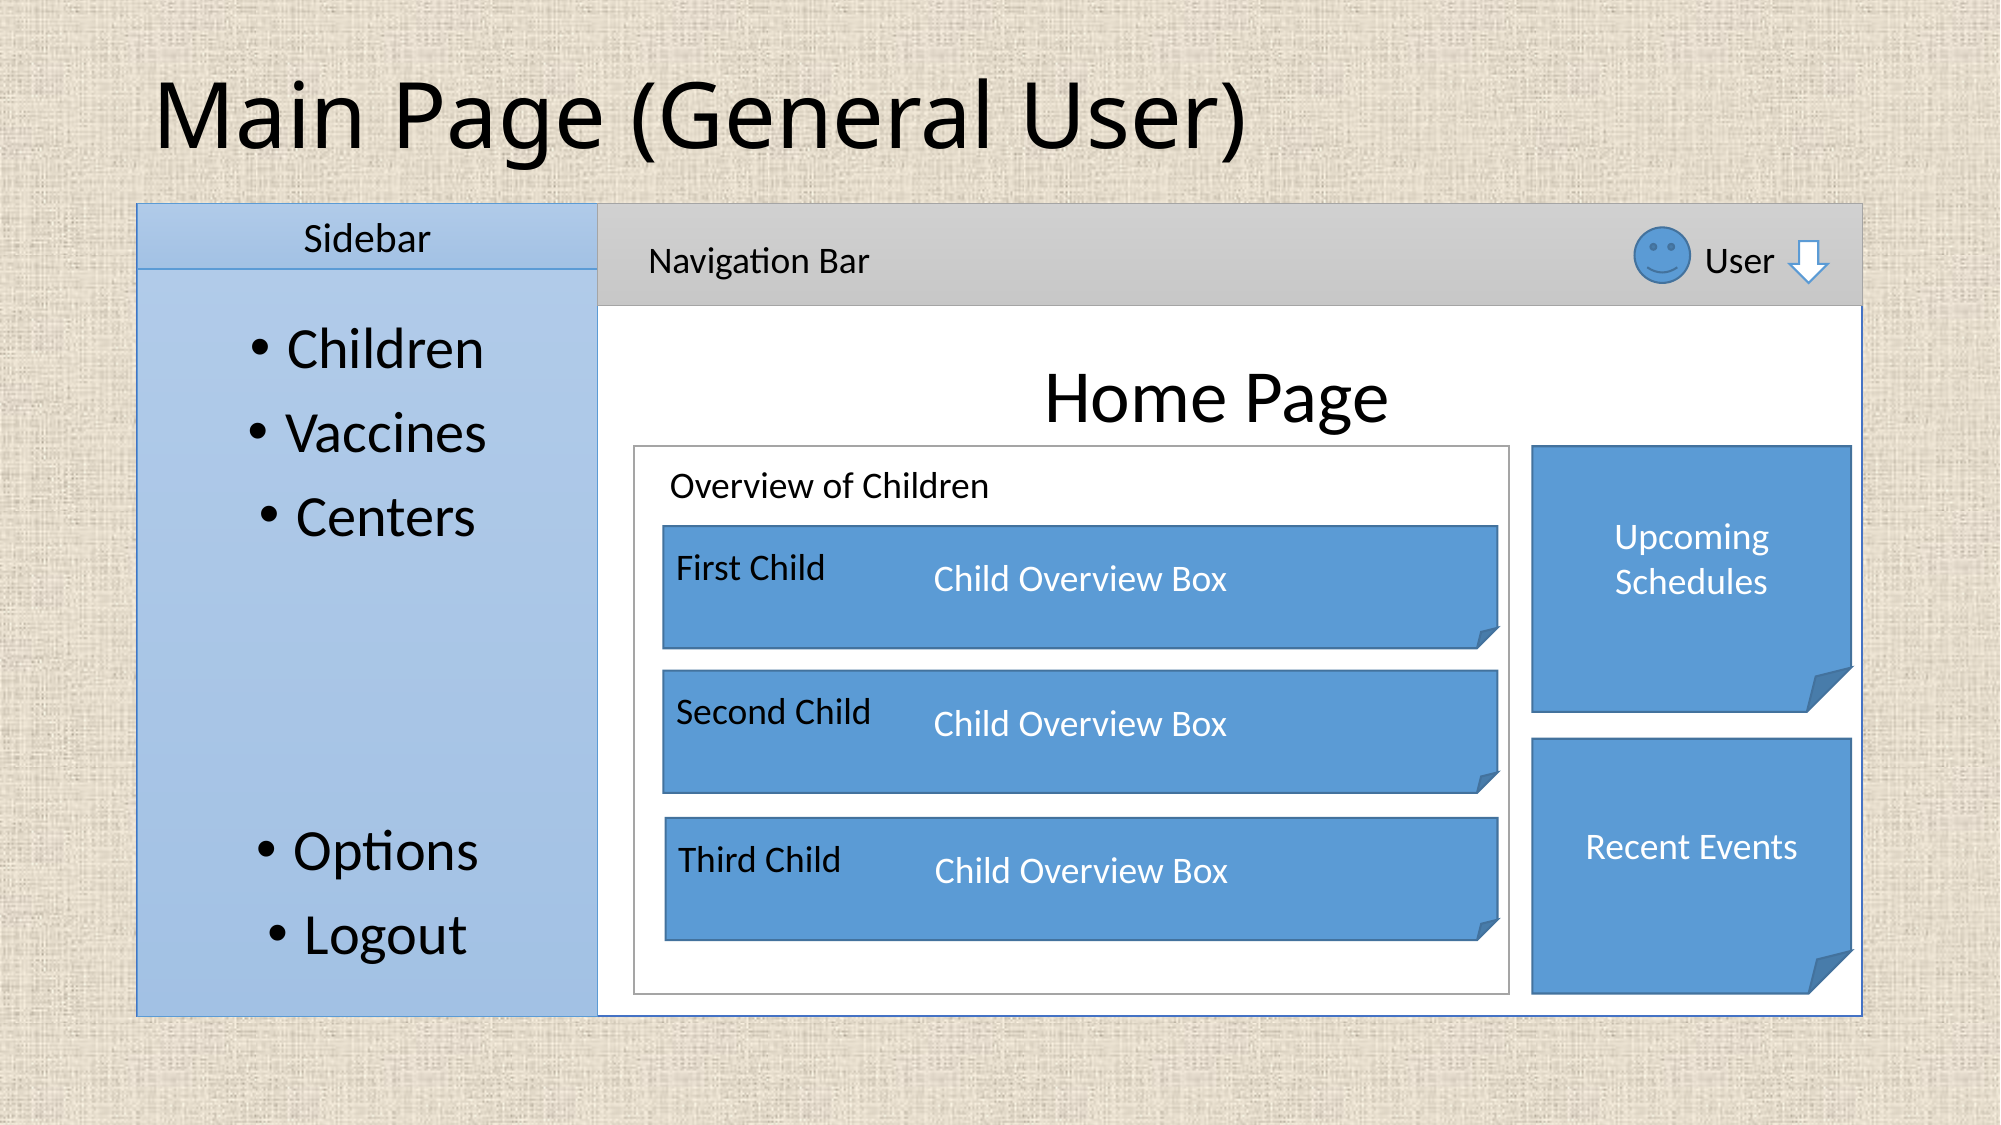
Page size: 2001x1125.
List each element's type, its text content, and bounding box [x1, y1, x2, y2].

title Main Page (General User) [137, 59, 1863, 177]
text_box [633, 446, 1509, 994]
text_box Home Page [1007, 340, 1427, 445]
text_box Recent Events [1531, 737, 1855, 995]
text_box [597, 203, 1863, 306]
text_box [1634, 227, 1828, 290]
text_box Navigation Bar [633, 228, 925, 288]
text_box [598, 306, 1863, 1017]
text_box Sidebar [137, 203, 597, 269]
list Children Vaccines Centers Options Logout [137, 269, 598, 1017]
text_box Upcoming Schedules [1531, 445, 1855, 713]
